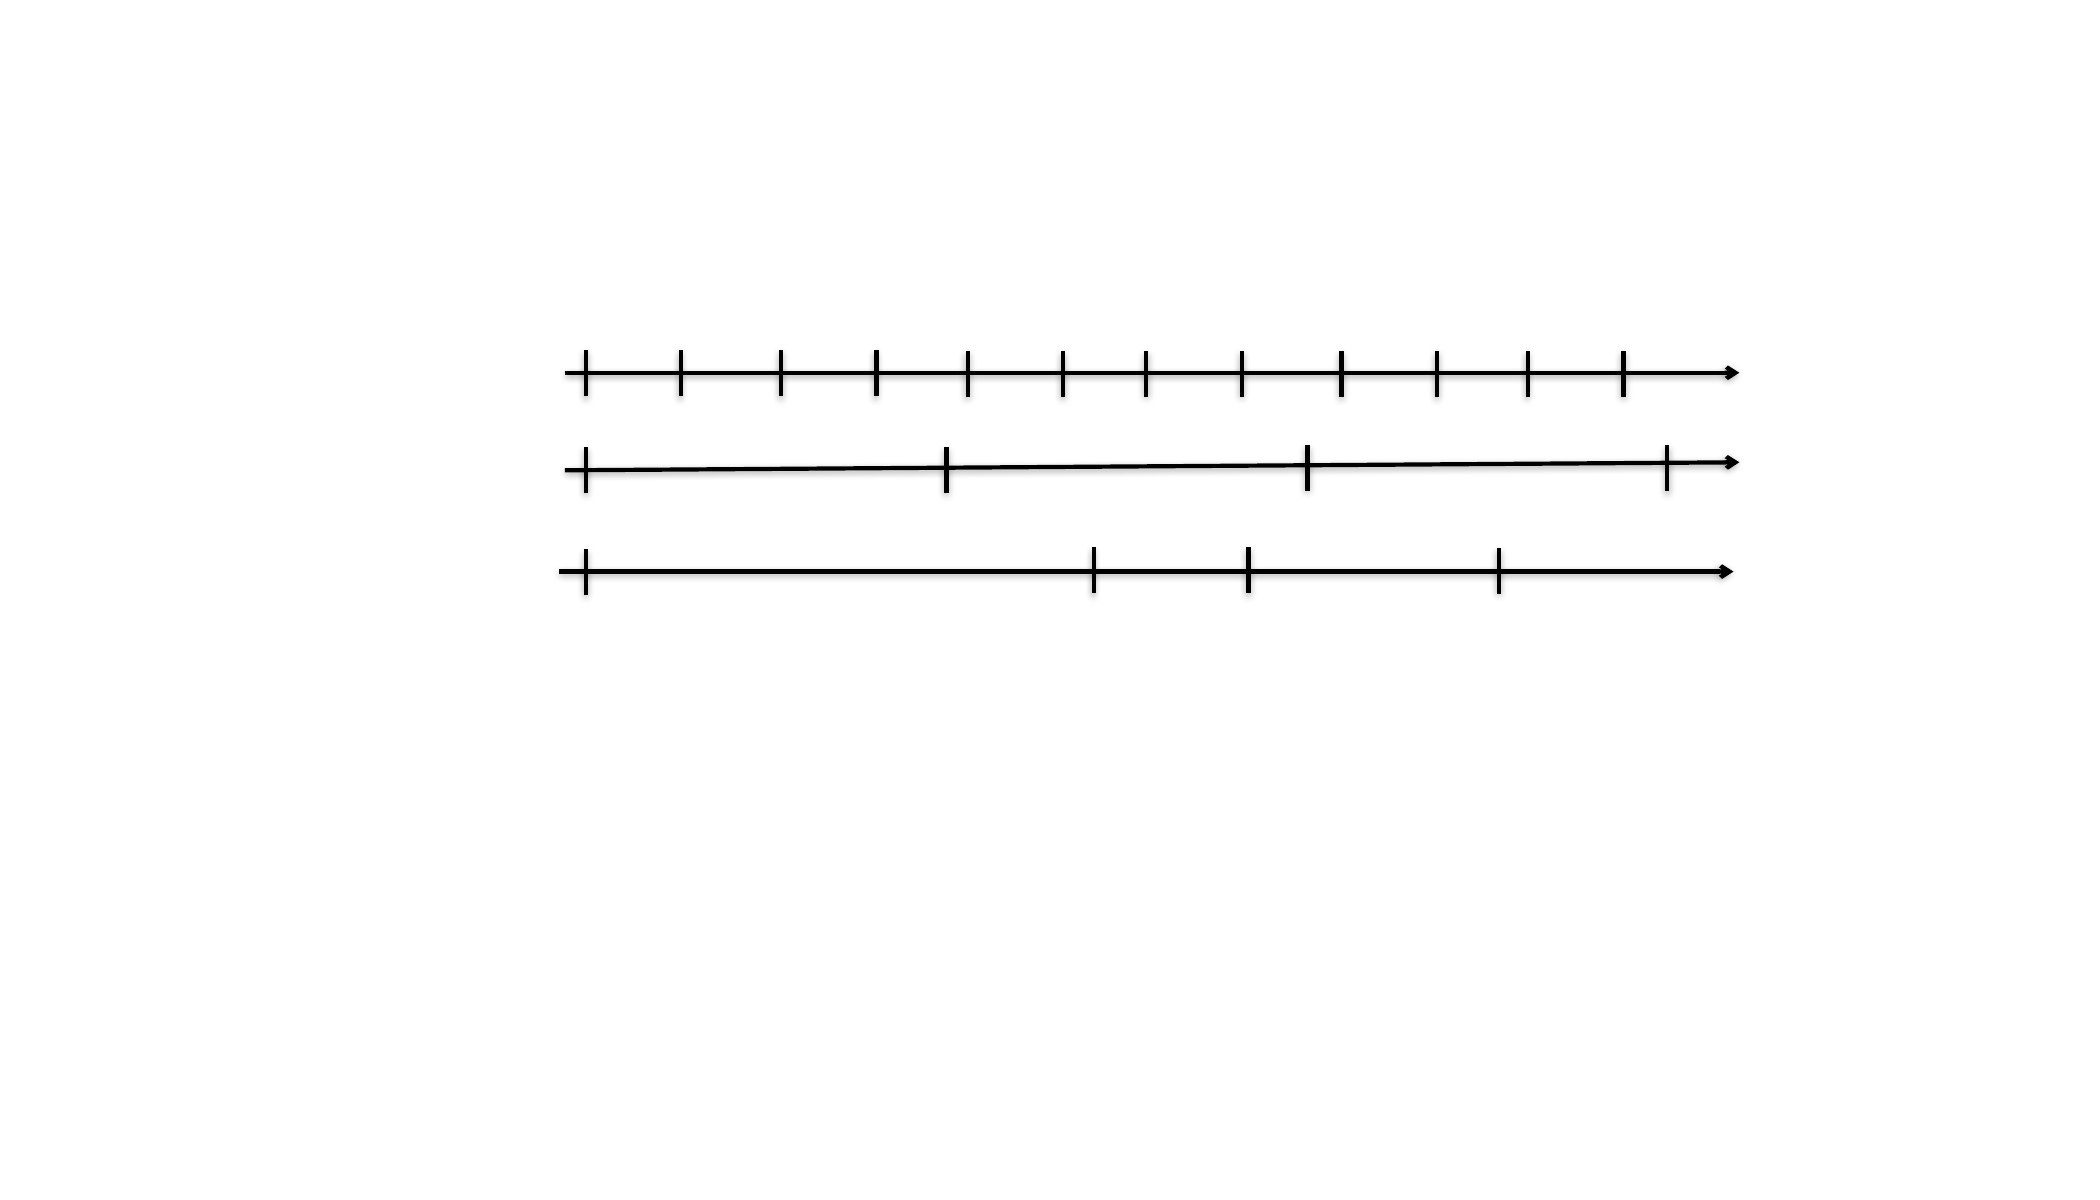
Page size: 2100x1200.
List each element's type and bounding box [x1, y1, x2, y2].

text_box [1671, 462, 1740, 471]
text_box [590, 462, 942, 471]
text_box [951, 462, 1303, 471]
text_box [564, 462, 581, 471]
text_box [1312, 462, 1663, 471]
